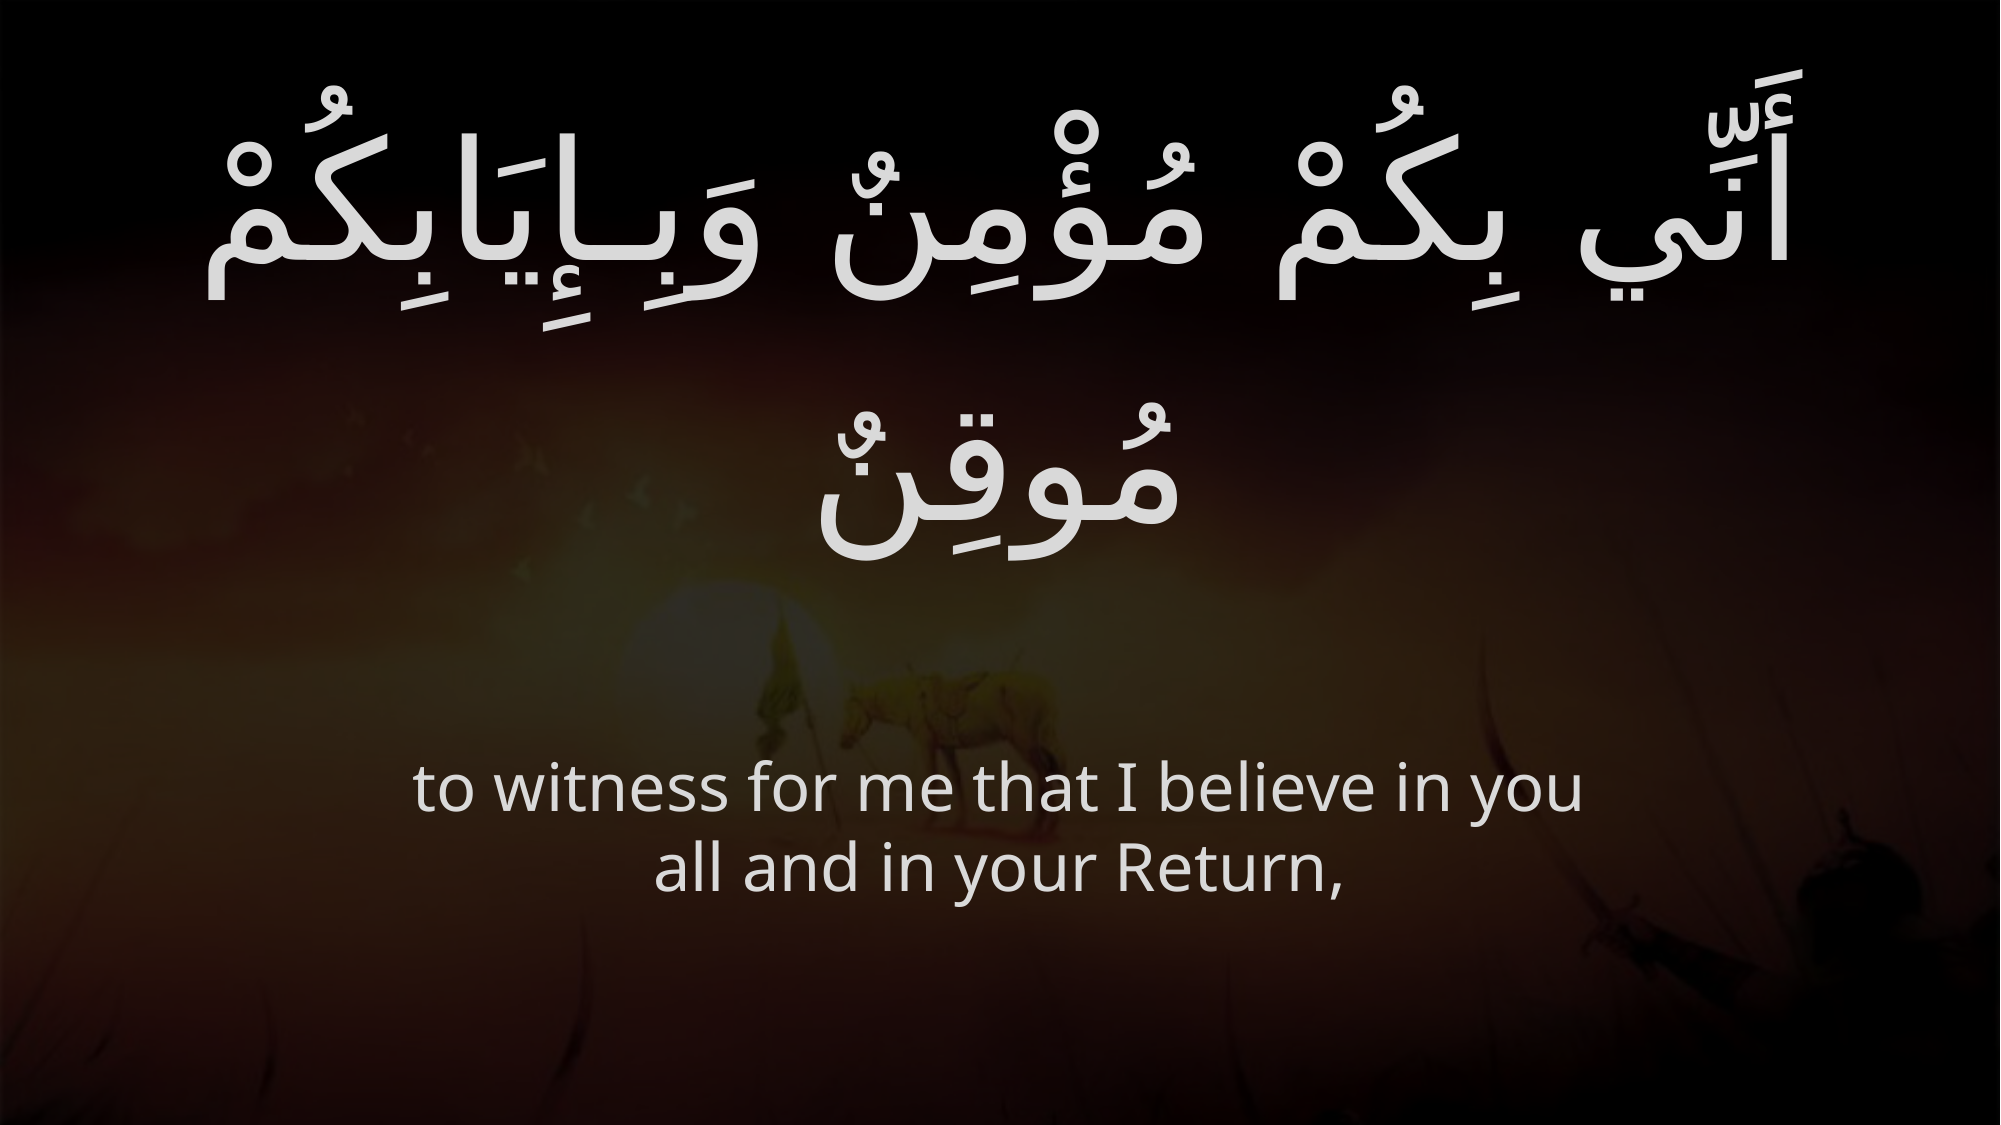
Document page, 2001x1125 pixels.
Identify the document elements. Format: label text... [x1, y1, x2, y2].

list to witness for me that I believe in you all and in your Return, [356, 737, 1644, 1125]
title أَنِّي بِكُمْ مُؤْمِنٌ وَبِـإِيَابِكُمْ مُوقِنٌ [0, 26, 2000, 562]
